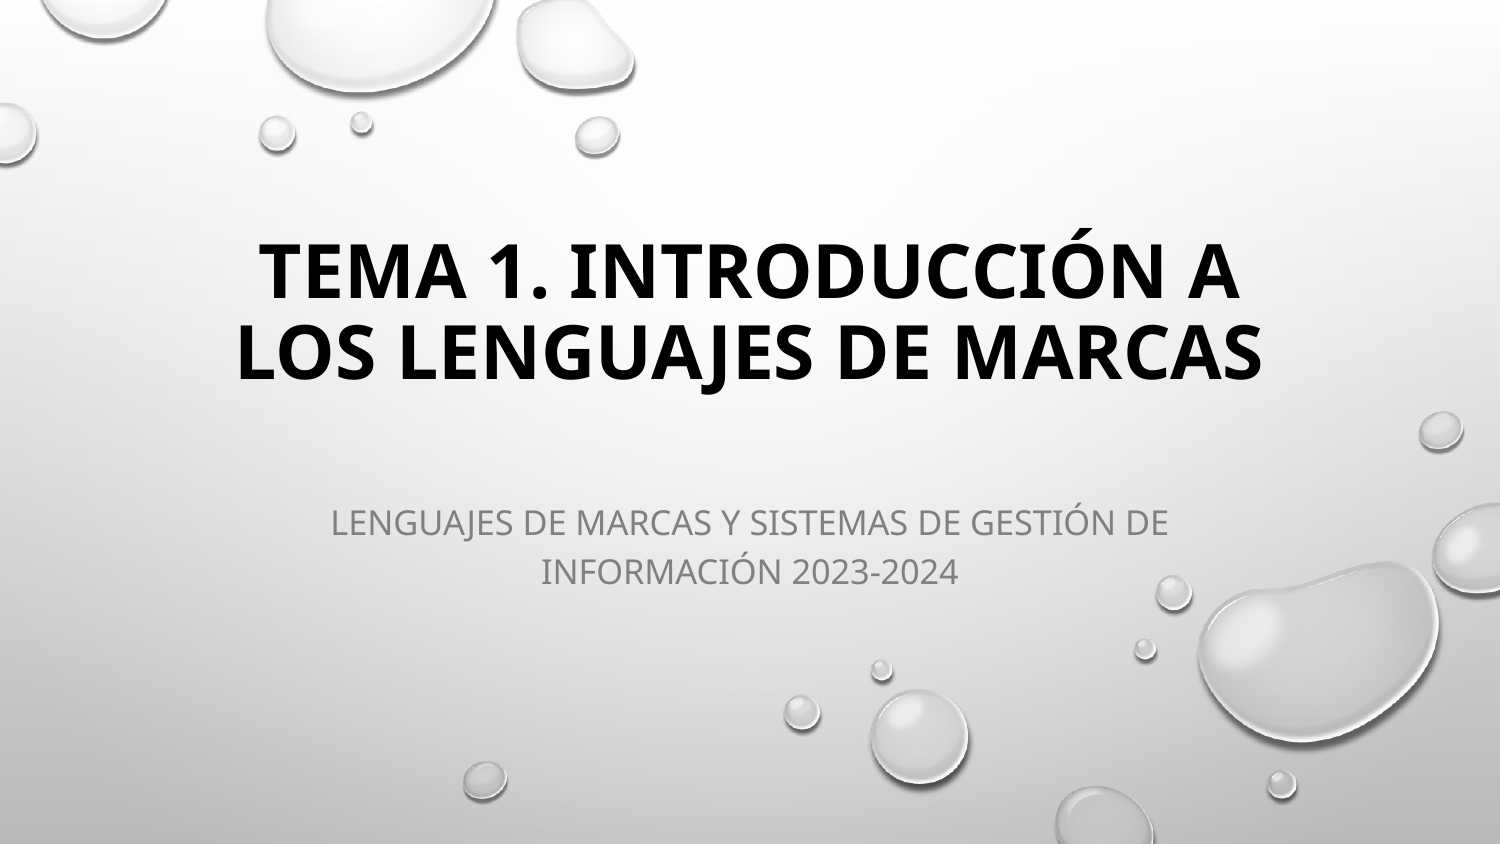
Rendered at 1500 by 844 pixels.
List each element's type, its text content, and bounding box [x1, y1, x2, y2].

title Tema 1. Introducción a los lenguajes de marcas [215, 160, 1285, 469]
picture [0, 0, 1500, 844]
subtitle Lenguajes de marcas y sistemas de gestión de información 2023-2024 [215, 478, 1285, 647]
